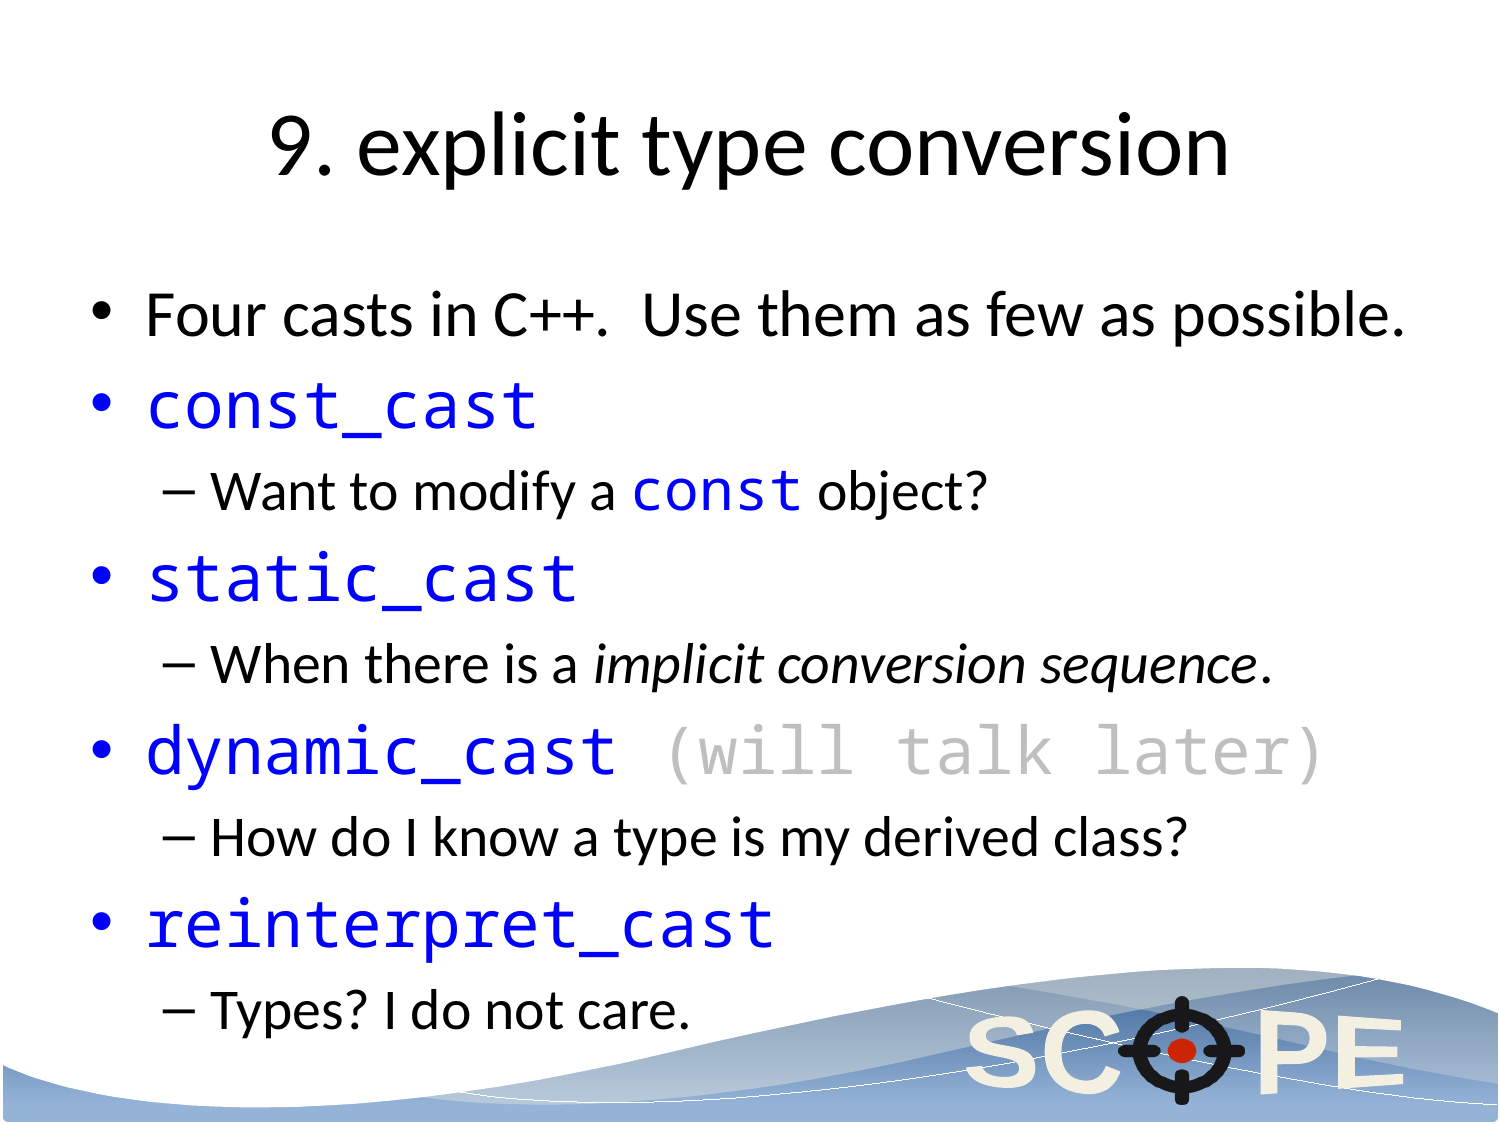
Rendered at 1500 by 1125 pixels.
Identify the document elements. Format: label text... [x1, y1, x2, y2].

list Four casts in C++. Use them as few as possible. const_cast Want to modify a const object? static_cast When there is a implicit conversion sequence. dynamic_cast (will talk later) How do I know a type is my derived class? reinterpret_cast Types? I do not care. [75, 262, 1425, 1068]
title 9. explicit type conversion [75, 45, 1425, 233]
picture [1118, 1068, 1245, 1105]
